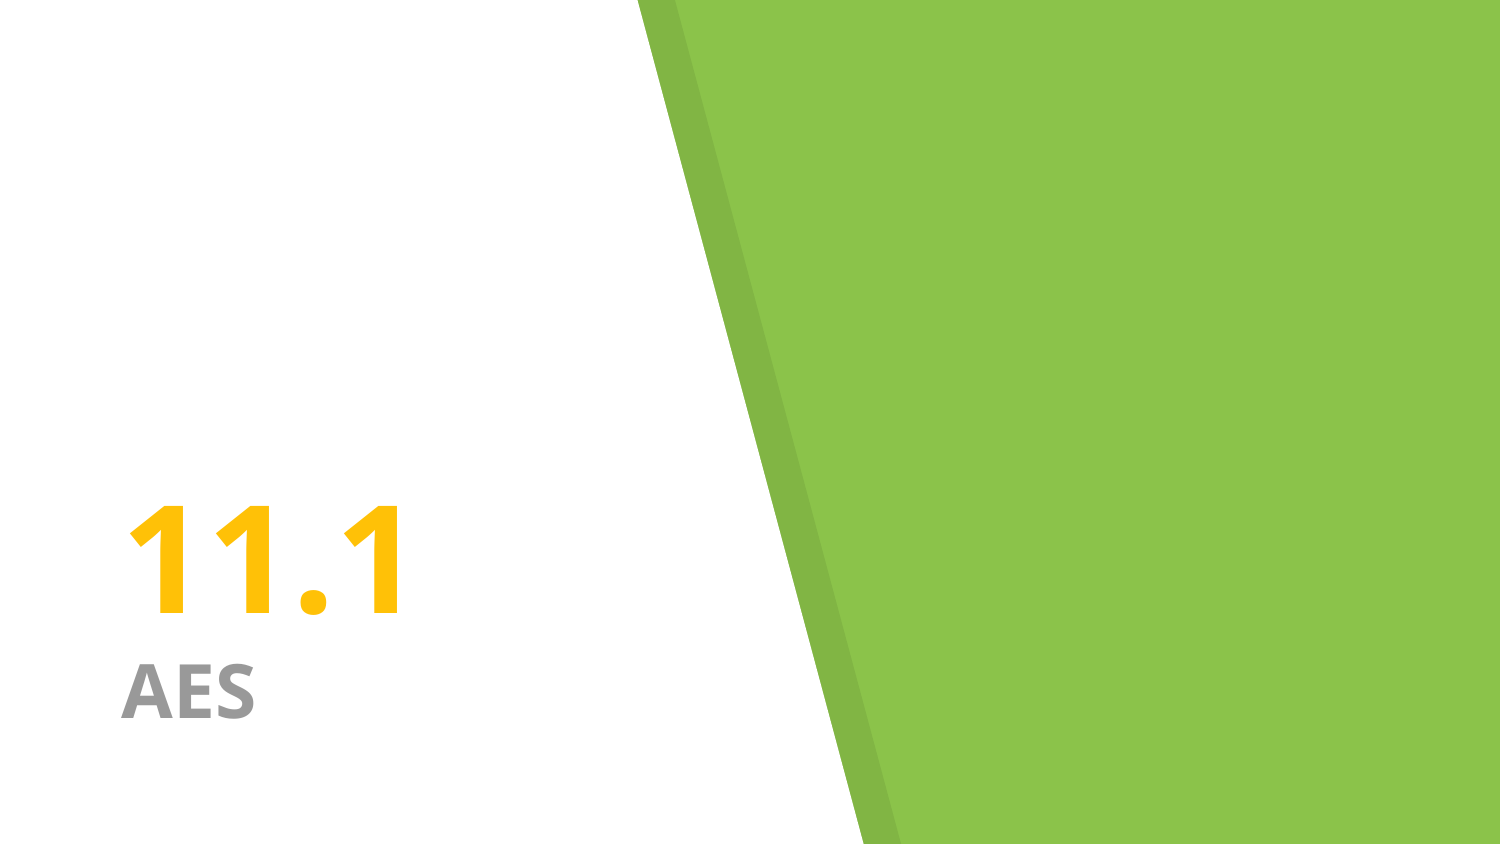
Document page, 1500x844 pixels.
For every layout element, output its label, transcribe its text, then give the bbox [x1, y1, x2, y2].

title 11.1 AES [106, 257, 685, 749]
